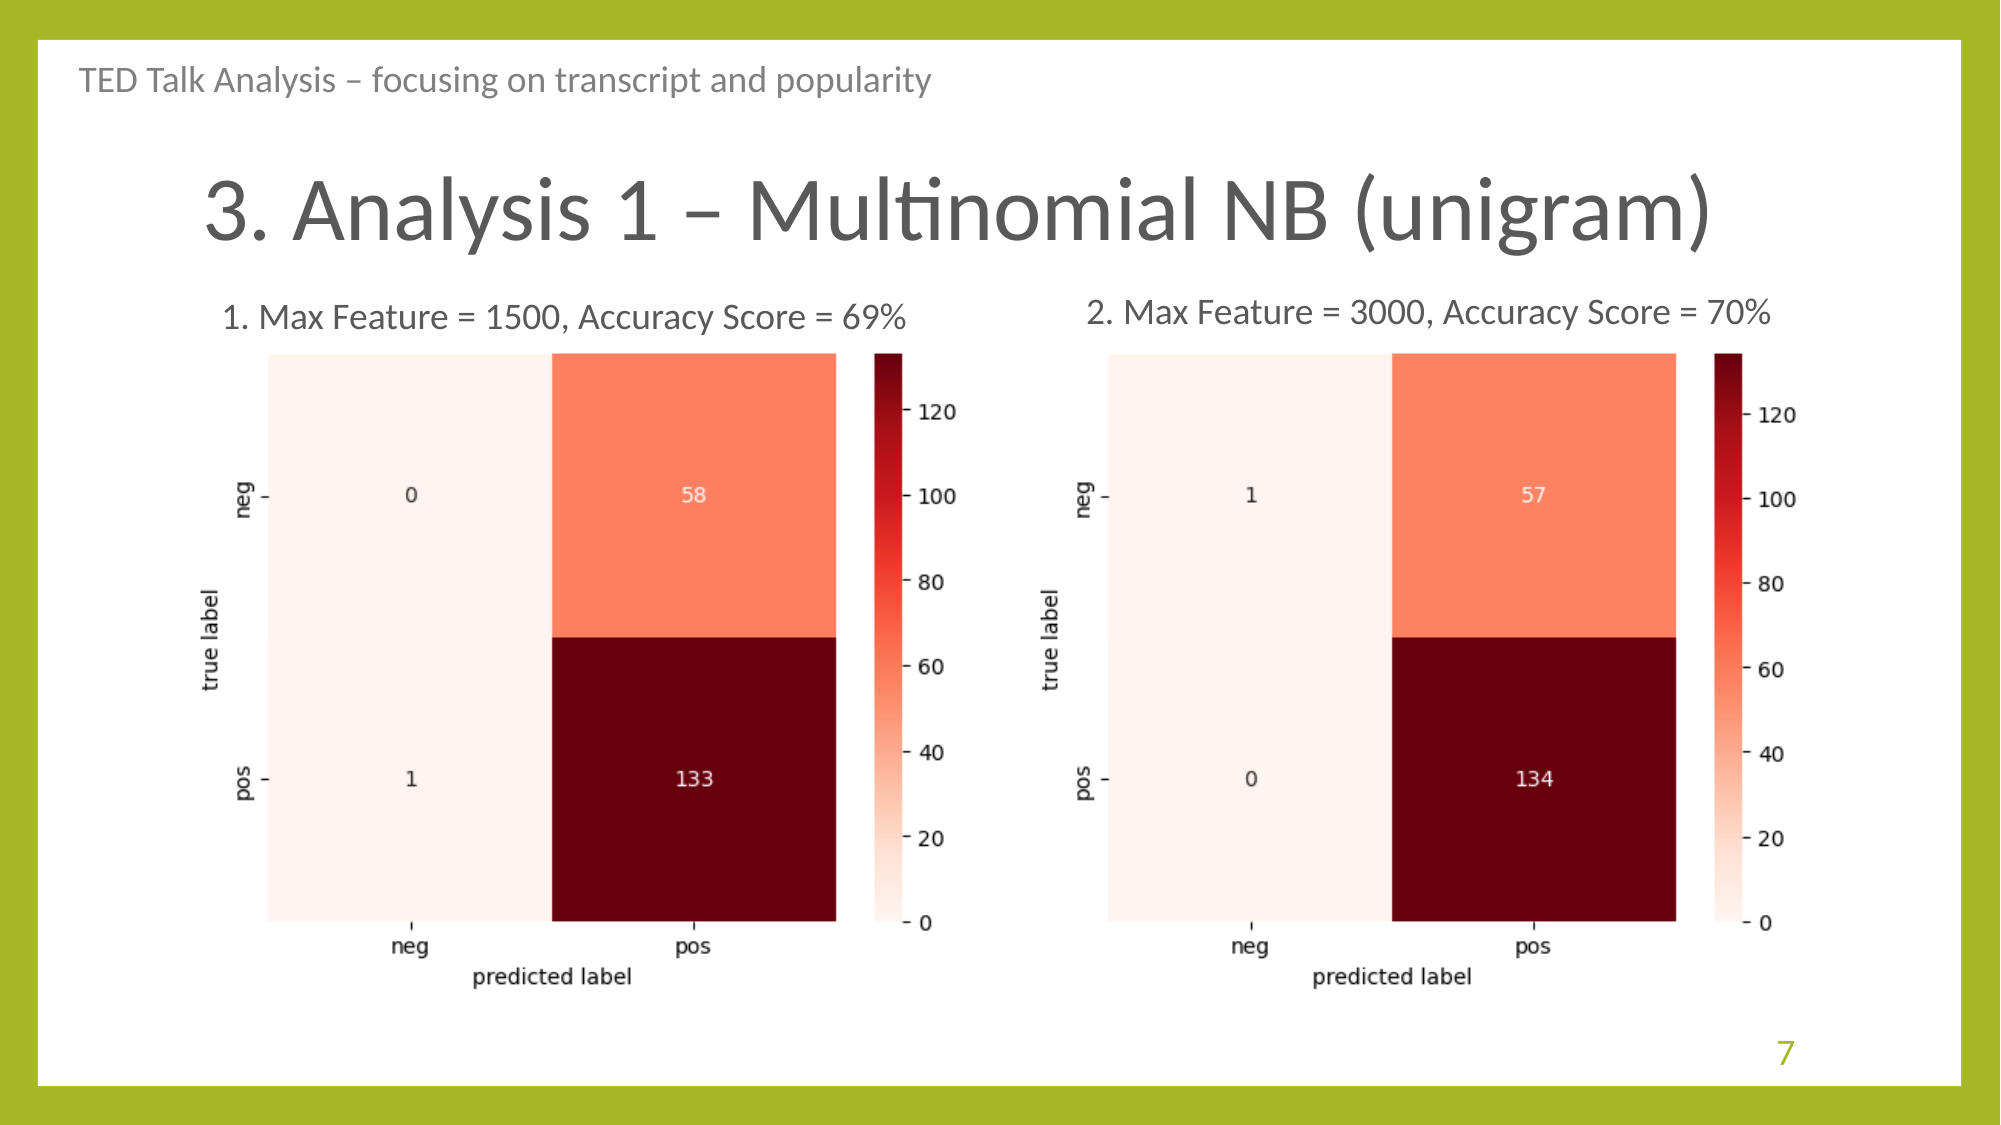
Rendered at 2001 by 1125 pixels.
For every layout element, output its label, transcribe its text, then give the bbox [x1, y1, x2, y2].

title 3. Analysis 1 – Multinomial NB (unigram) [187, 99, 1808, 323]
picture [1026, 340, 1813, 1004]
text_box 1. Max Feature = 1500, Accuracy Score = 69% [206, 284, 1028, 345]
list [187, 340, 973, 1004]
text_box TED Talk Analysis – focusing on transcript and popularity [63, 47, 1000, 107]
slide_number 7 [1530, 1020, 1811, 1081]
text_box 2. Max Feature = 3000, Accuracy Score = 70% [1071, 279, 1893, 340]
